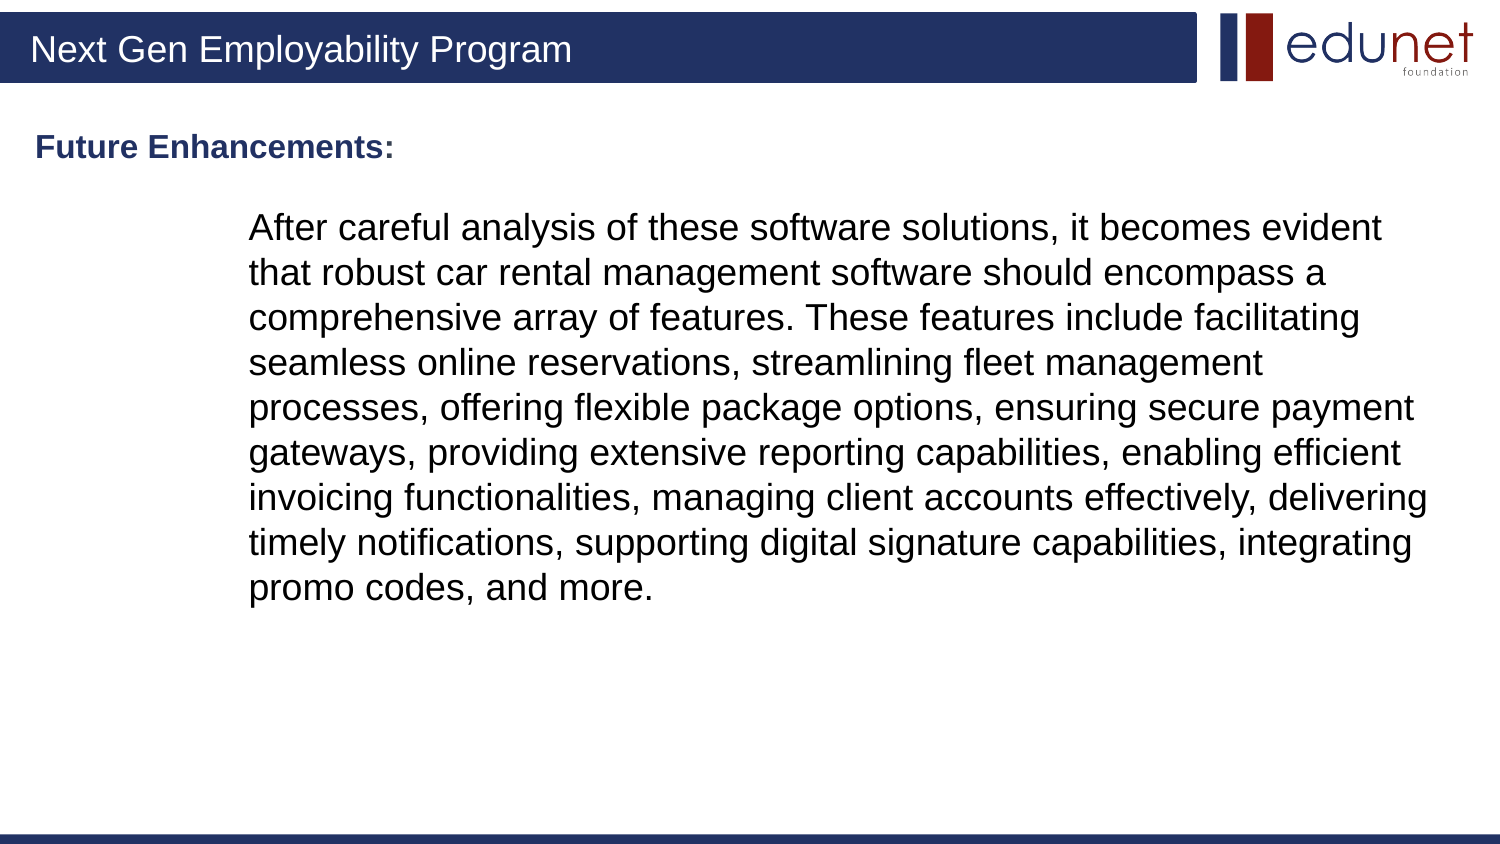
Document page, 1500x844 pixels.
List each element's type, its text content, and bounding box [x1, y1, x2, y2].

picture [1279, 14, 1482, 83]
title Future Enhancements: [35, 118, 1417, 208]
text_box After careful analysis of these software solutions, it becomes evident that robust car rental management software should encompass a comprehensive array of features. These features include facilitating seamless online reservations, streamlining fleet management processes, offering flexible package options, ensuring secure payment gateways, providing extensive reporting capabilities, enabling efficient invoicing functionalities, managing client accounts effectively, delivering timely notifications, supporting digital signature capabilities, integrating promo codes, and more. [233, 195, 1461, 616]
